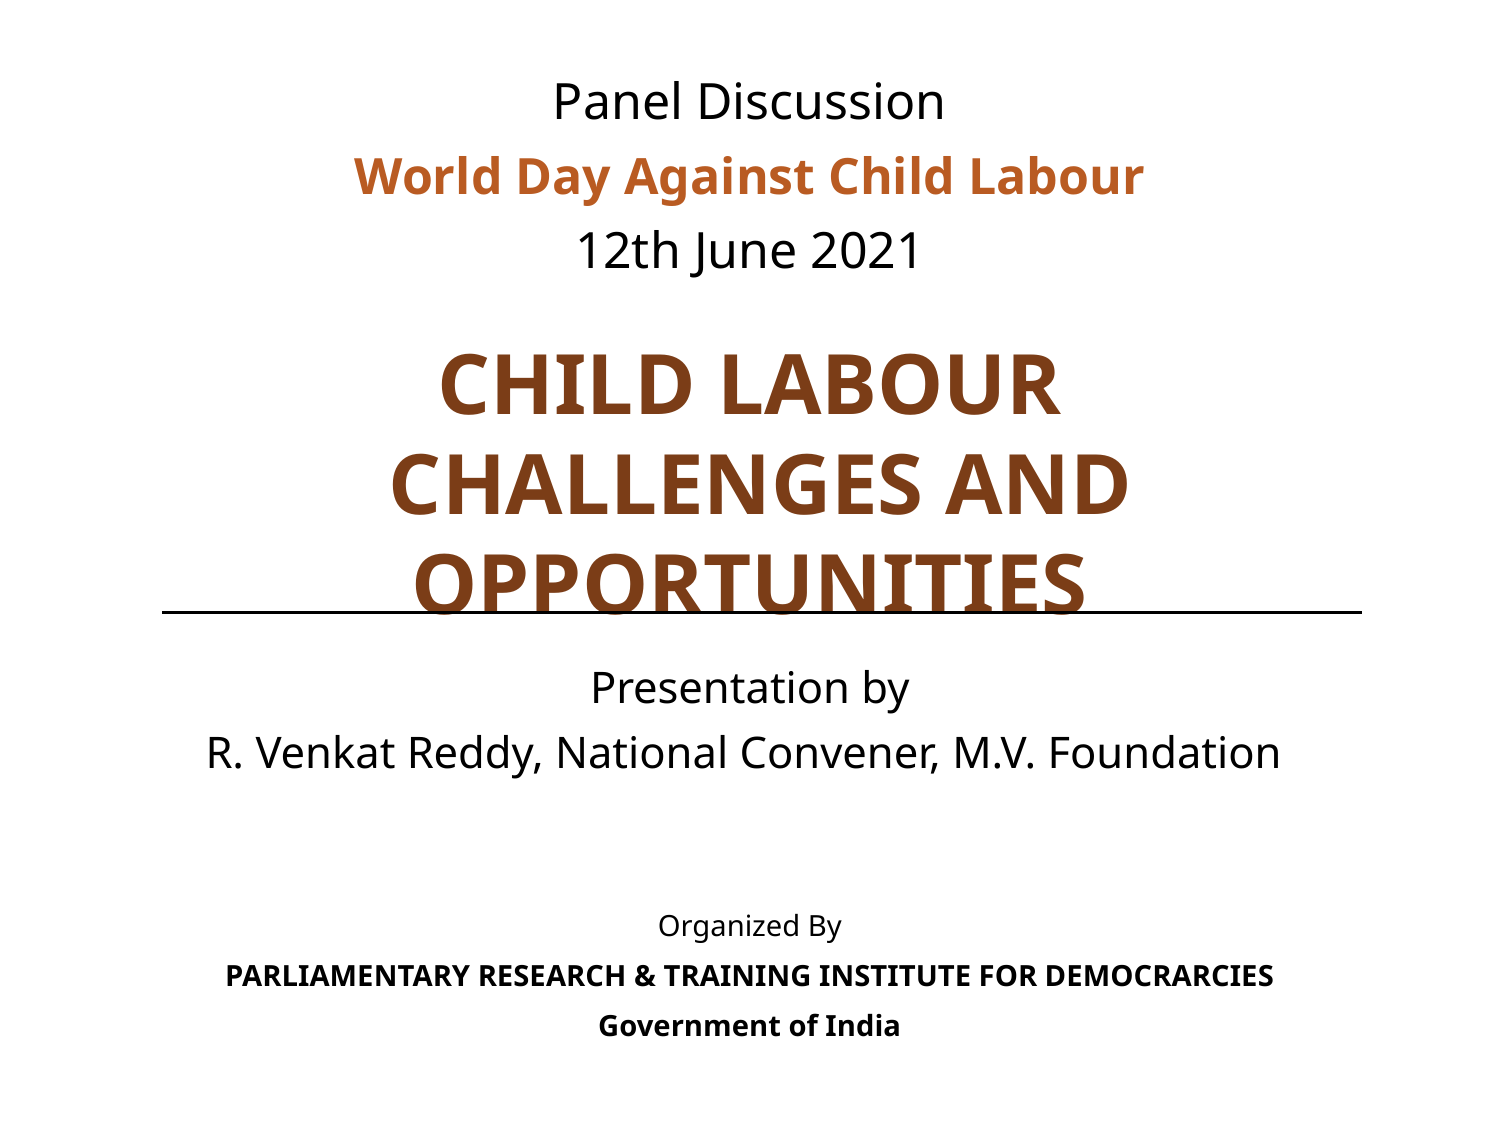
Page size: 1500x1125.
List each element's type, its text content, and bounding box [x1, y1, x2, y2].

text_box Organized By PARLIAMENTARY RESEARCH & TRAINING INSTITUTE FOR DEMOCRARCIES Government of India [118, 900, 1382, 1088]
text_box Presentation by R. Venkat Reddy, National Convener, M.V. Foundation [149, 653, 1350, 816]
text_box CHILD LABOUR CHALLENGES AND OPPORTUNITIES [31, 324, 1469, 638]
text_box Panel Discussion World Day Against Child Labour 12th June 2021 [149, 62, 1350, 300]
